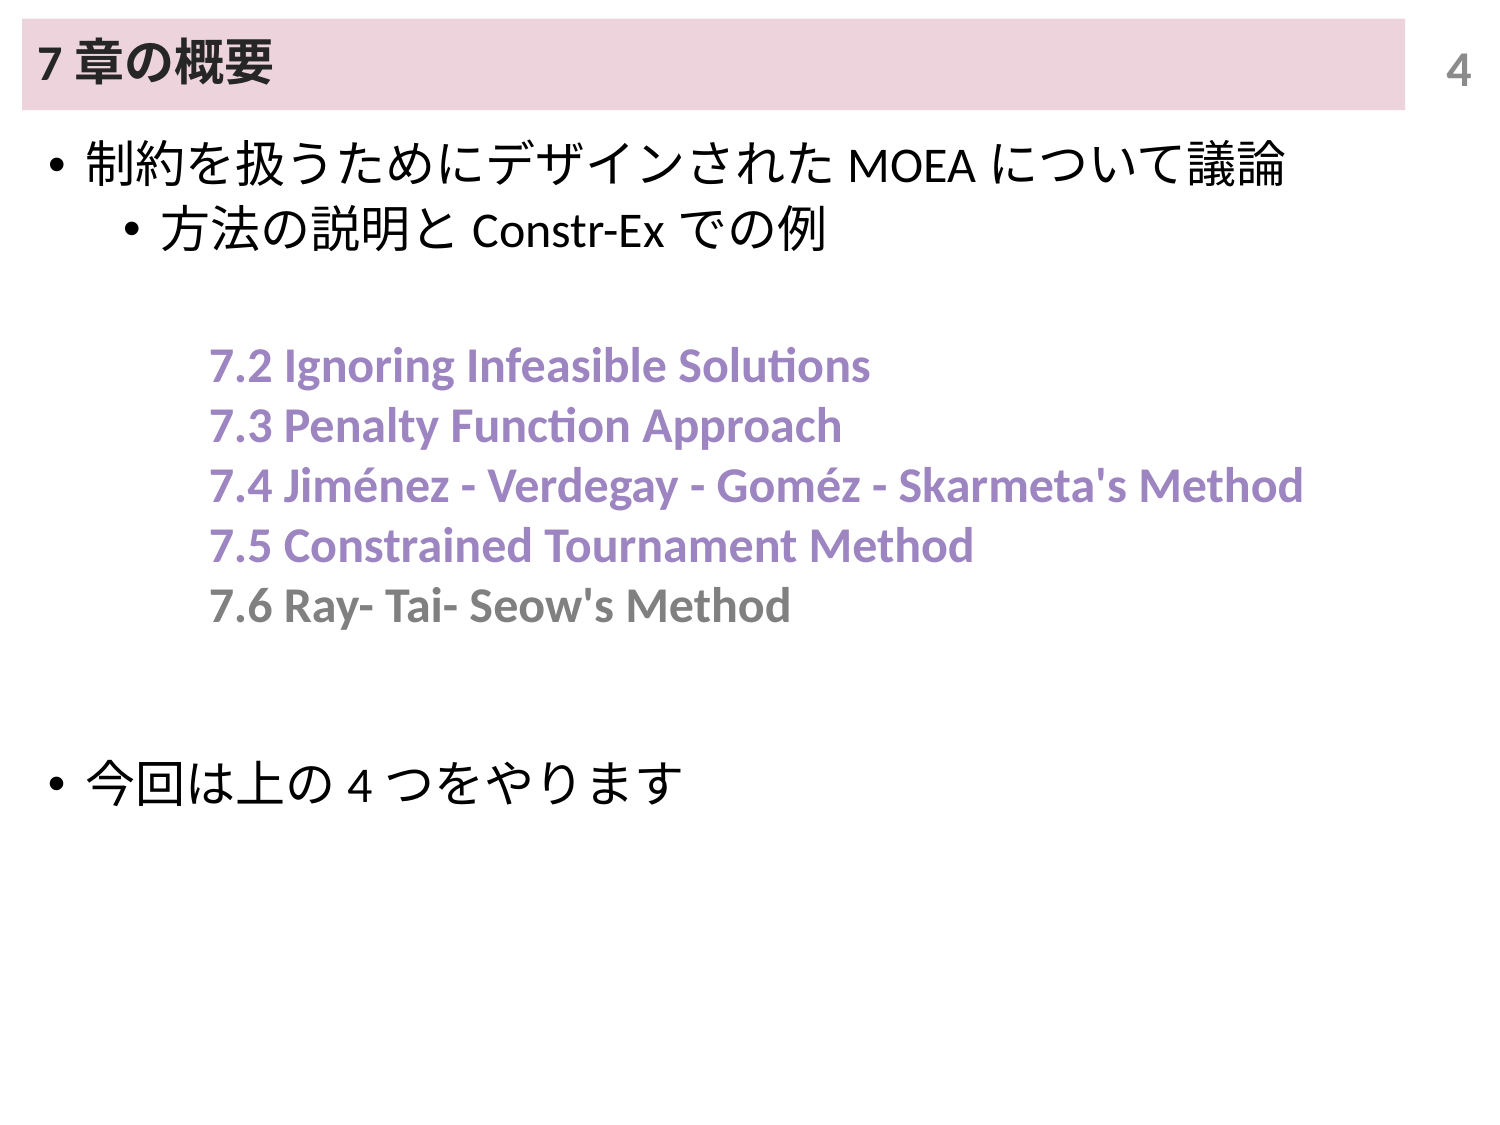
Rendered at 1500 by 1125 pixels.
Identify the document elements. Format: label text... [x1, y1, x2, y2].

text_box 今回は上の4つをやります [33, 752, 1487, 978]
title 7章の概要 [22, 18, 1406, 111]
slide_number 4 [1391, 36, 1487, 97]
list 制約を扱うためにデザインされたMOEAについて議論 方法の説明とConstr-Exでの例 [33, 132, 1487, 358]
text_box 7.2 Ignoring Infeasible Solutions 7.3 Penalty Function Approach 7.4 Jiménez - Verdegay - Goméz - Skarmeta's Method 7.5 Constrained Tournament Method 7.6 Ray- Tai- Seow's Method [193, 324, 1392, 700]
